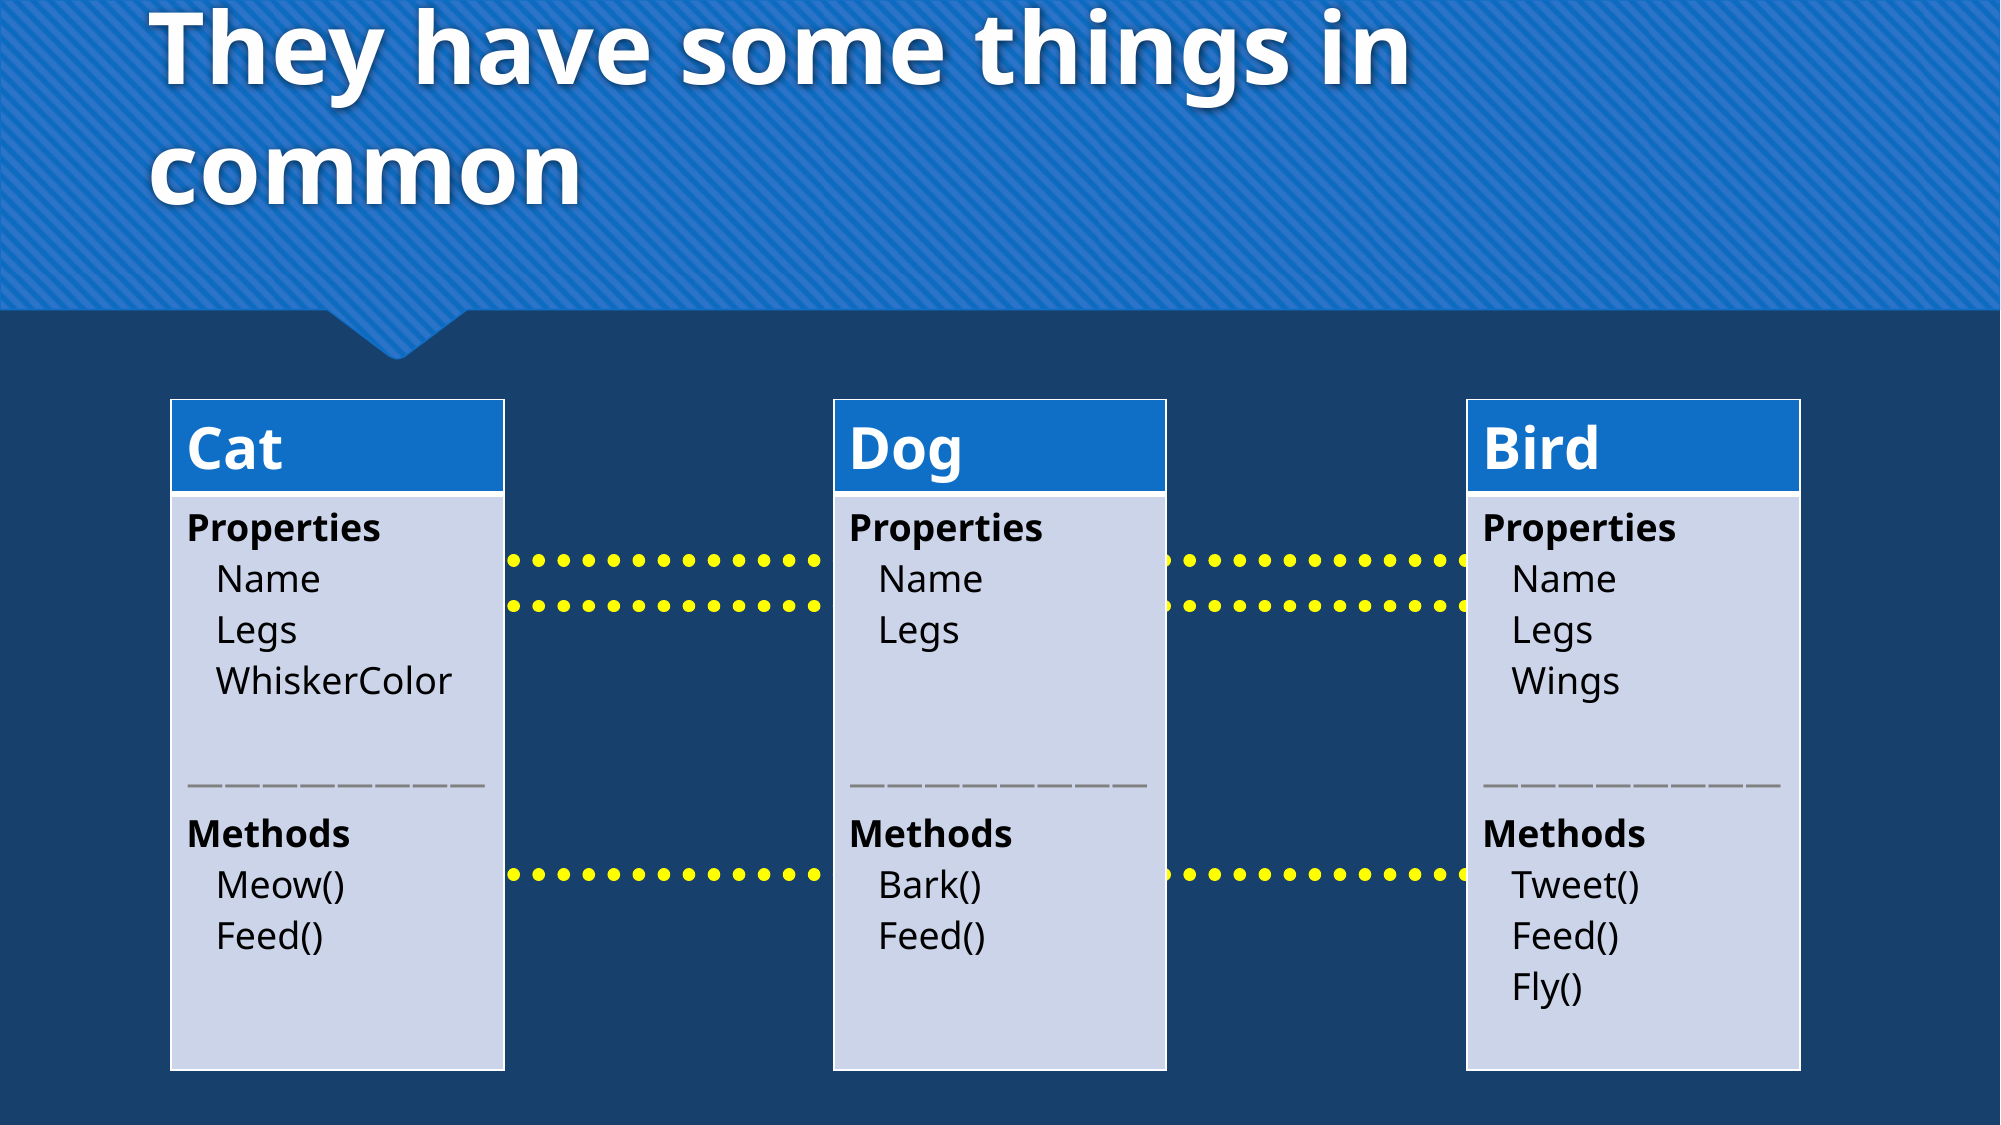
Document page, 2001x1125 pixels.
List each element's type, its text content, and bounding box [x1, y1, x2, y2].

title They have some things in common [132, 73, 1868, 233]
table_cell Properties Name Legs ———————— Methods Bark() Feed() [835, 607, 1165, 874]
table_cell Properties Name Legs ———————— Methods Bark() Feed() [835, 875, 1165, 1069]
table_header Bird [1468, 400, 1799, 491]
table_header Dog [835, 400, 1165, 491]
table_header Cat [172, 400, 503, 491]
table_cell Properties Name Legs ———————— Methods Bark() Feed() [835, 561, 1165, 605]
table_cell Properties Name Legs ———————— Methods Bark() Feed() [835, 497, 1165, 560]
table_cell Properties Name Legs WhiskerColor ———————— Methods Meow() Feed() [172, 497, 503, 1069]
table_cell Properties Name Legs Wings ———————— Methods Tweet() Feed() Fly() [1468, 497, 1799, 1069]
